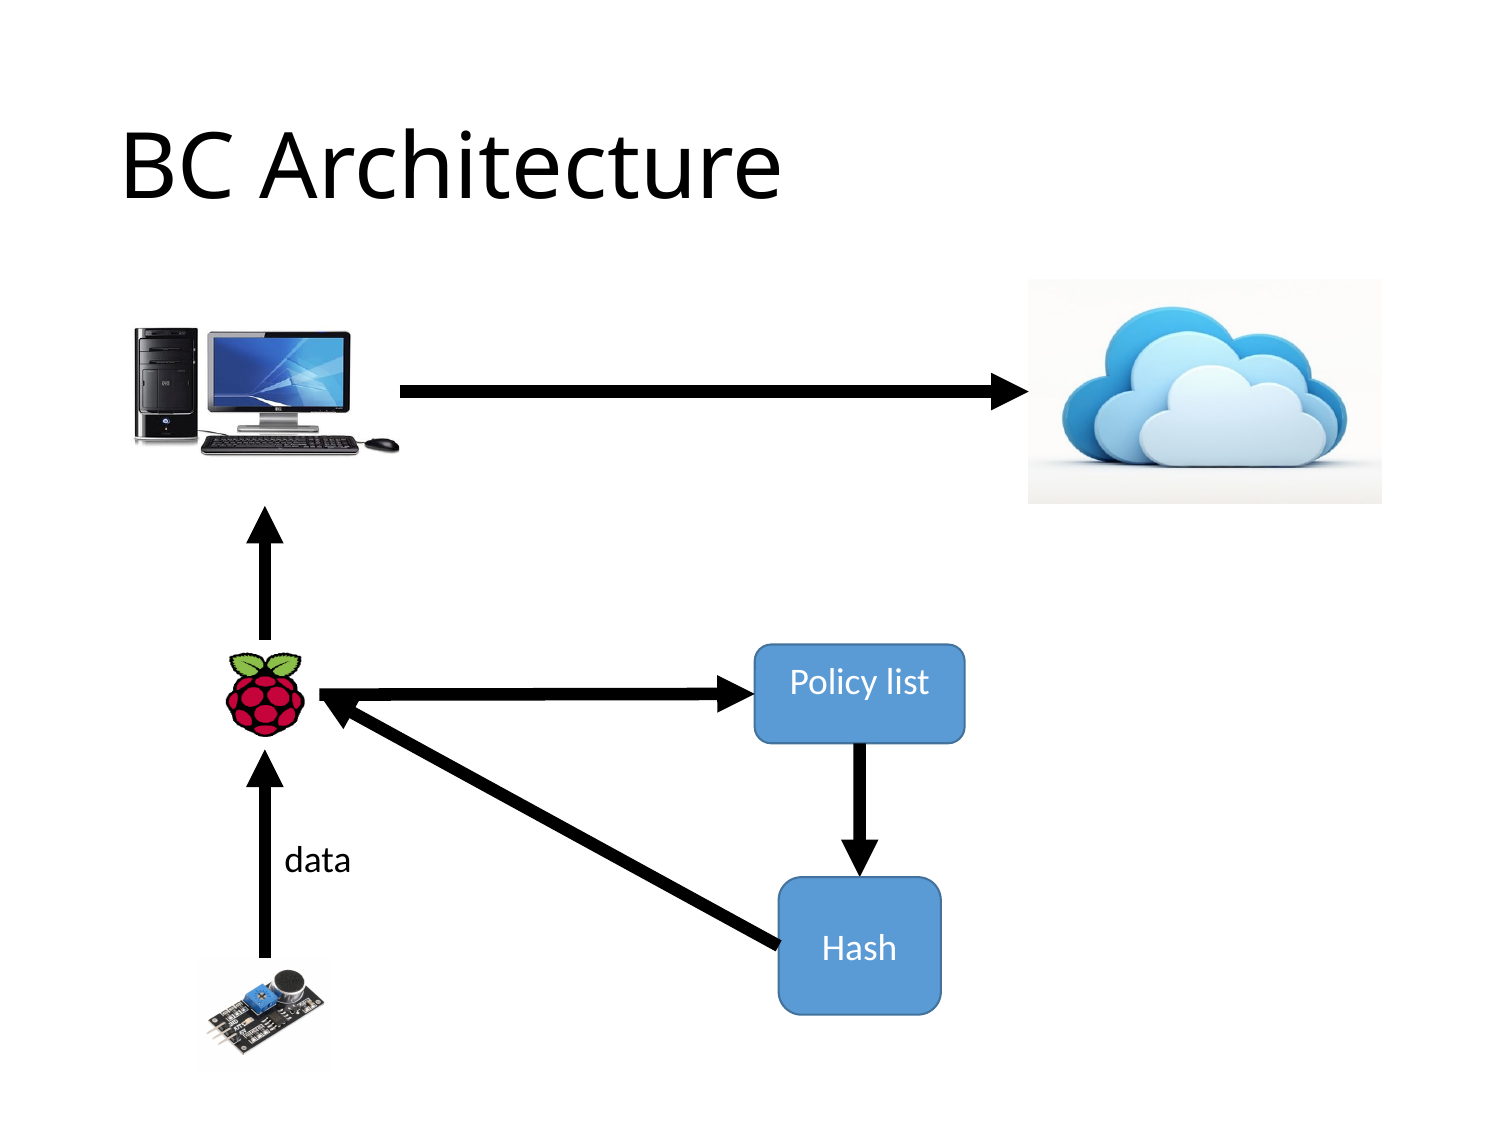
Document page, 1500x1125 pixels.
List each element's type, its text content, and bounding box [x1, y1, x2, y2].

title BC Architecture [103, 59, 1397, 278]
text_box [130, 277, 1382, 1072]
